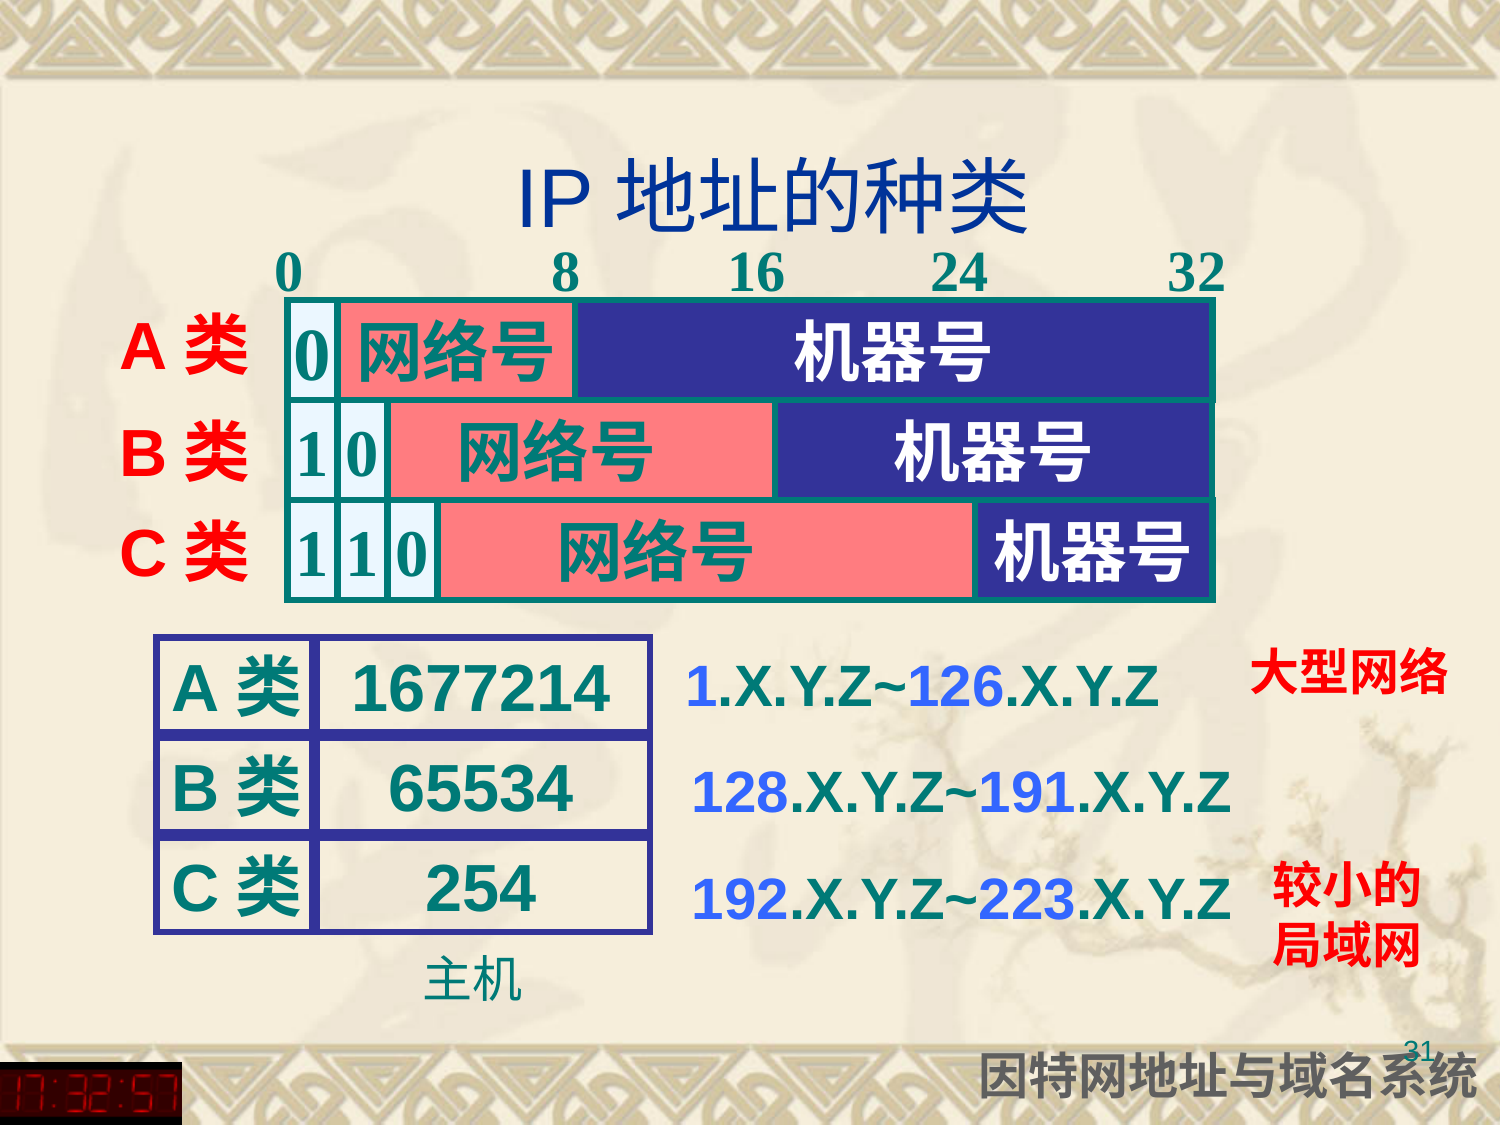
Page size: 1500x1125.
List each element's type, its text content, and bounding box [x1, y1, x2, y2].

slide_number 31 [1074, 1024, 1451, 1103]
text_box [112, 224, 1242, 401]
title IP地址的种类 [49, 99, 1451, 288]
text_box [160, 637, 1338, 939]
text_box 较小的局域网 [1257, 846, 1459, 981]
text_box 大型网络 [1235, 633, 1465, 708]
text_box 主机 [407, 947, 629, 1016]
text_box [112, 499, 1213, 601]
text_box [112, 399, 1213, 499]
text_box 因特网地址与域名系统 [963, 1037, 1494, 1113]
picture [0, 0, 1500, 1125]
